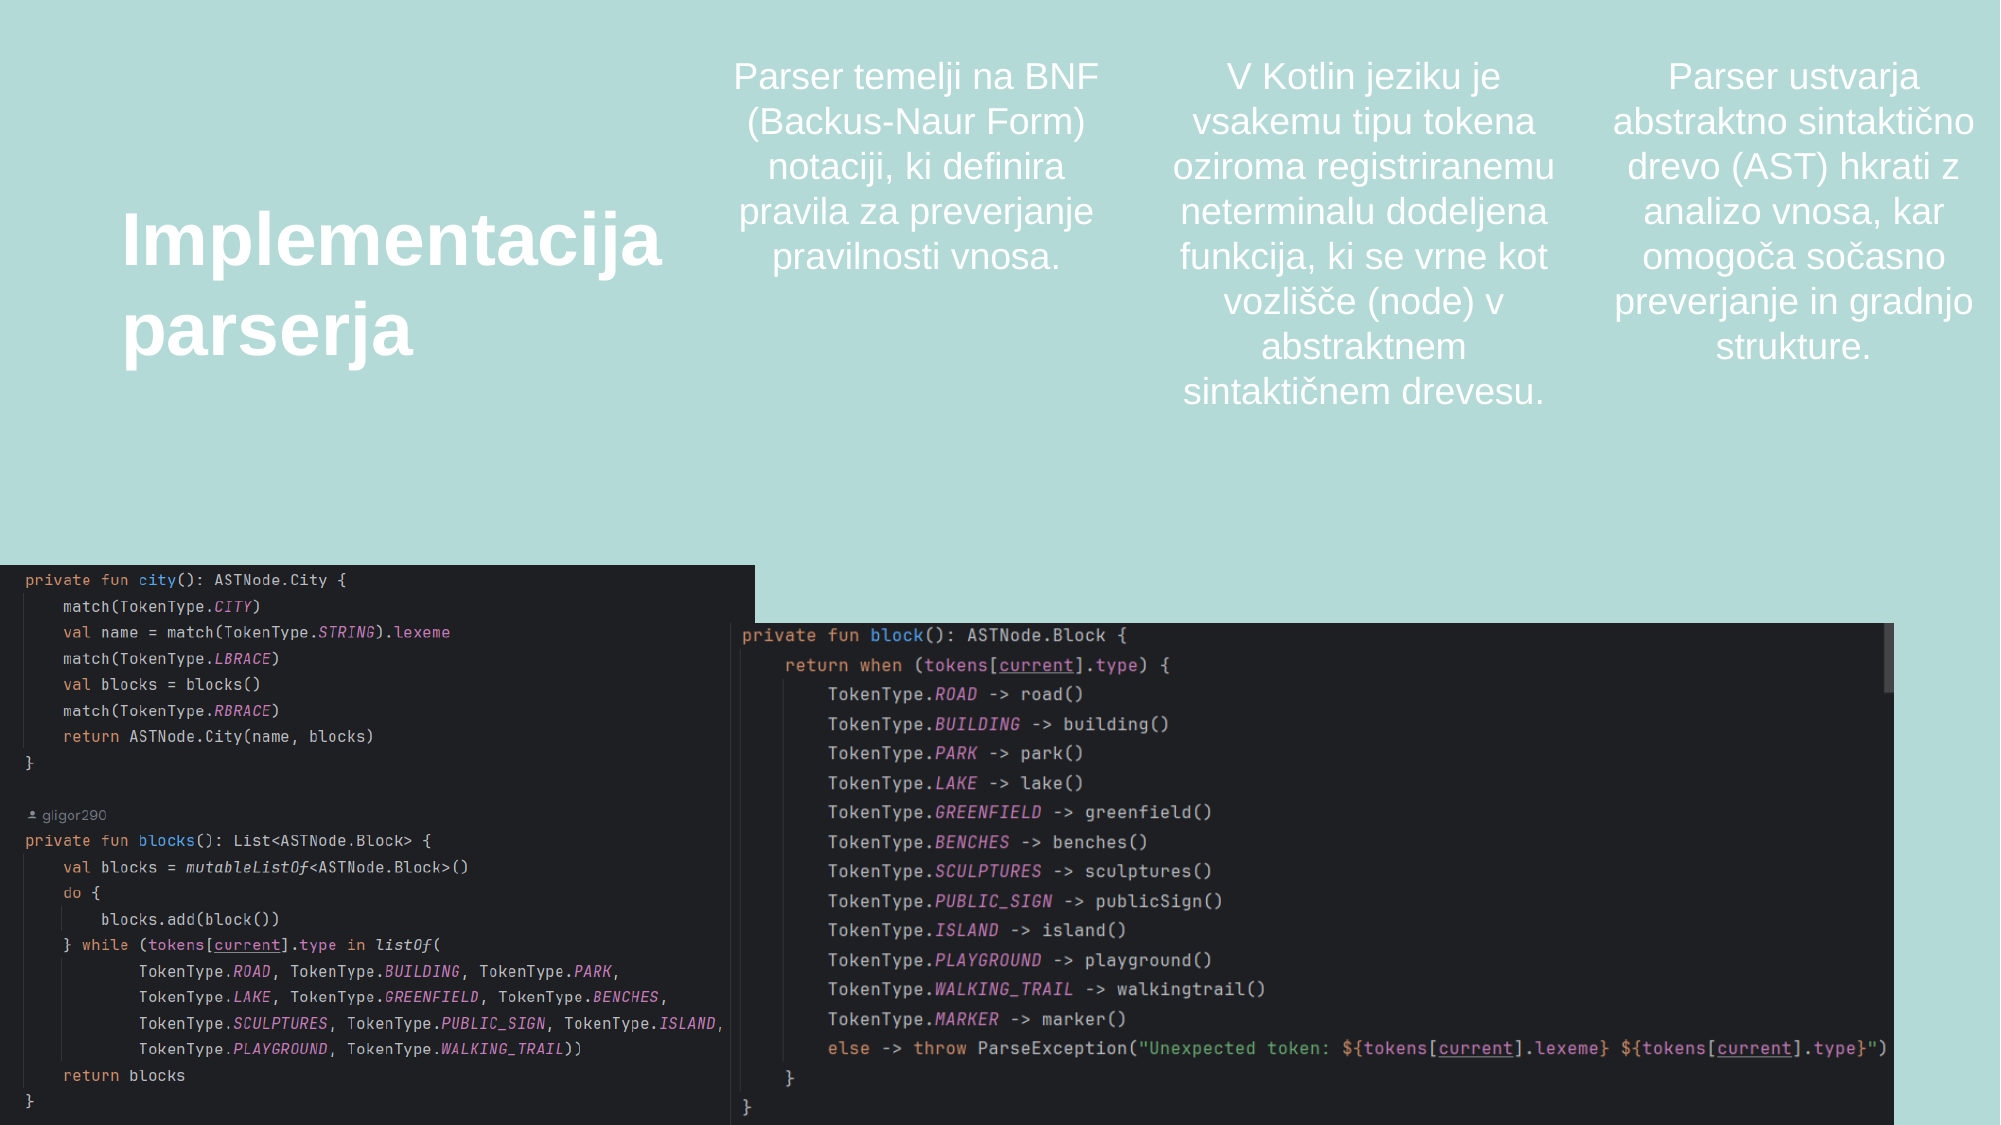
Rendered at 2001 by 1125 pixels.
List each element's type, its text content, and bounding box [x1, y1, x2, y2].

text_box V Kotlin jeziku je vsakemu tipu tokena oziroma registriranemu neterminalu dodeljena funkcija, ki se vrne kot vozlišče (node) v abstraktnem sintaktičnem drevesu. [1155, 45, 1573, 420]
text_box Implementacija parserja [106, 182, 978, 378]
text_box Parser temelji na BNF (Backus-Naur Form) notaciji, ki definira pravila za preverjanje pravilnosti vnosa. [701, 45, 1132, 285]
text_box Parser ustvarja abstraktno sintaktično drevo (AST) hkrati z analizo vnosa, kar omogoča sočasno preverjanje in gradnjo strukture. [1595, 45, 1993, 375]
picture [0, 565, 1894, 1125]
